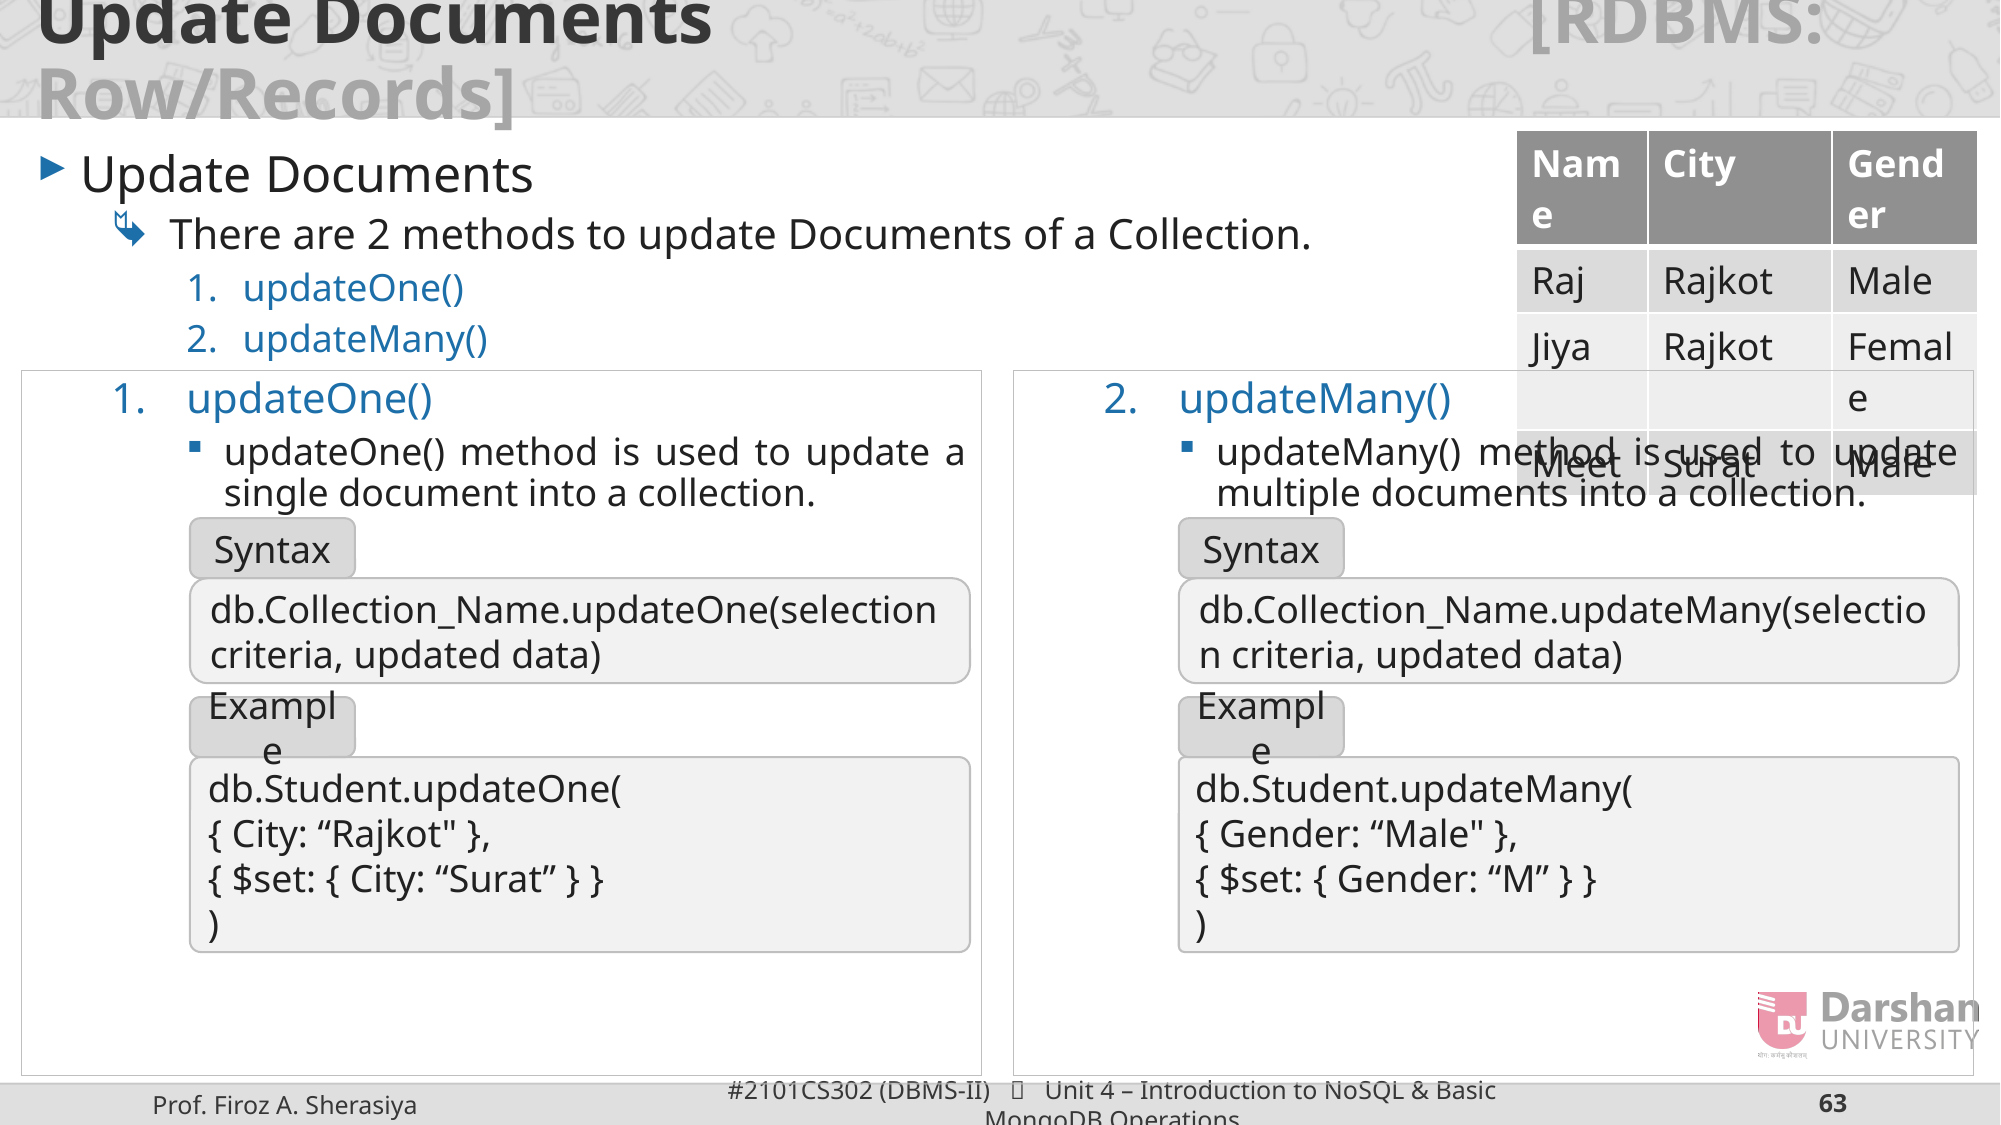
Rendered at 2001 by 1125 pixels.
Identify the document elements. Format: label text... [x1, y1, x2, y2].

text_box db.Collection_Name.updateMany(selection criteria, updated data) [1177, 577, 1960, 685]
text_box db.Student.updateOne( { City: “Rajkot" }, { $set: { City: “Surat” } } ) [188, 756, 972, 954]
table_cell Rajkot [1649, 314, 1831, 370]
table_header Gender [1833, 131, 1977, 244]
table_cell Rajkot [1649, 250, 1831, 312]
text_box db.Student.updateMany( { Gender: “Male" }, { $set: { Gender: “M” } } ) [1177, 756, 1960, 954]
table_header City [1649, 131, 1831, 244]
title Update Documents [RDBMS: Row/Records] [0, 0, 2000, 117]
text_box Syntax [188, 517, 357, 580]
table_cell Male [1833, 250, 1977, 312]
text_box Syntax [1177, 517, 1345, 580]
text_box db.Collection_Name.updateOne(selection criteria, updated data) [188, 577, 972, 685]
list Update Documents There are 2 methods to update Documents of a Collection. updateOne() updateMany() [21, 141, 1515, 1059]
table_header Name [1517, 131, 1647, 244]
text_box updateMany() updateMany() method is used to update multiple documents into a collection. [1013, 370, 1974, 1076]
table_cell Jiya [1517, 314, 1647, 370]
table_cell Raj [1517, 250, 1647, 312]
text_box Example [1177, 696, 1345, 759]
text_box updateOne() updateOne() method is used to update a single document into a collection. [21, 370, 982, 1076]
table_cell Female [1833, 314, 1977, 429]
list Update Documents There are 2 methods to update Documents of a Collection. updateOne() updateMany() [1974, 497, 1979, 1059]
text_box Example [188, 696, 357, 759]
